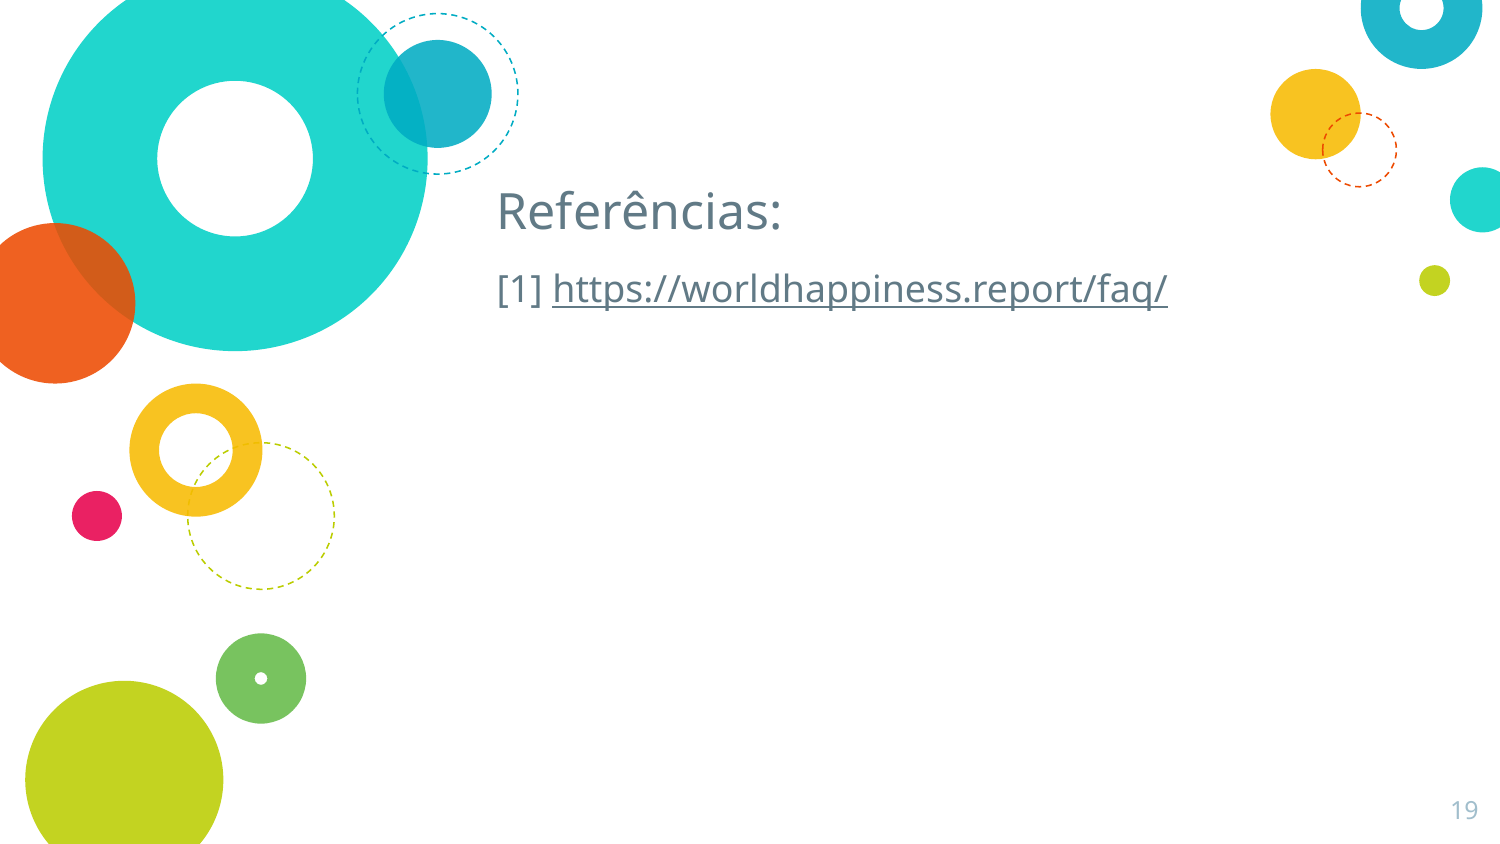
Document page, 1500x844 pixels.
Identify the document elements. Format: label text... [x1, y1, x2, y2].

slide_number ‹#› [1416, 779, 1494, 844]
list [1] https://worldhappiness.report/faq/ [481, 250, 1347, 708]
title Referências: [481, 149, 1347, 250]
